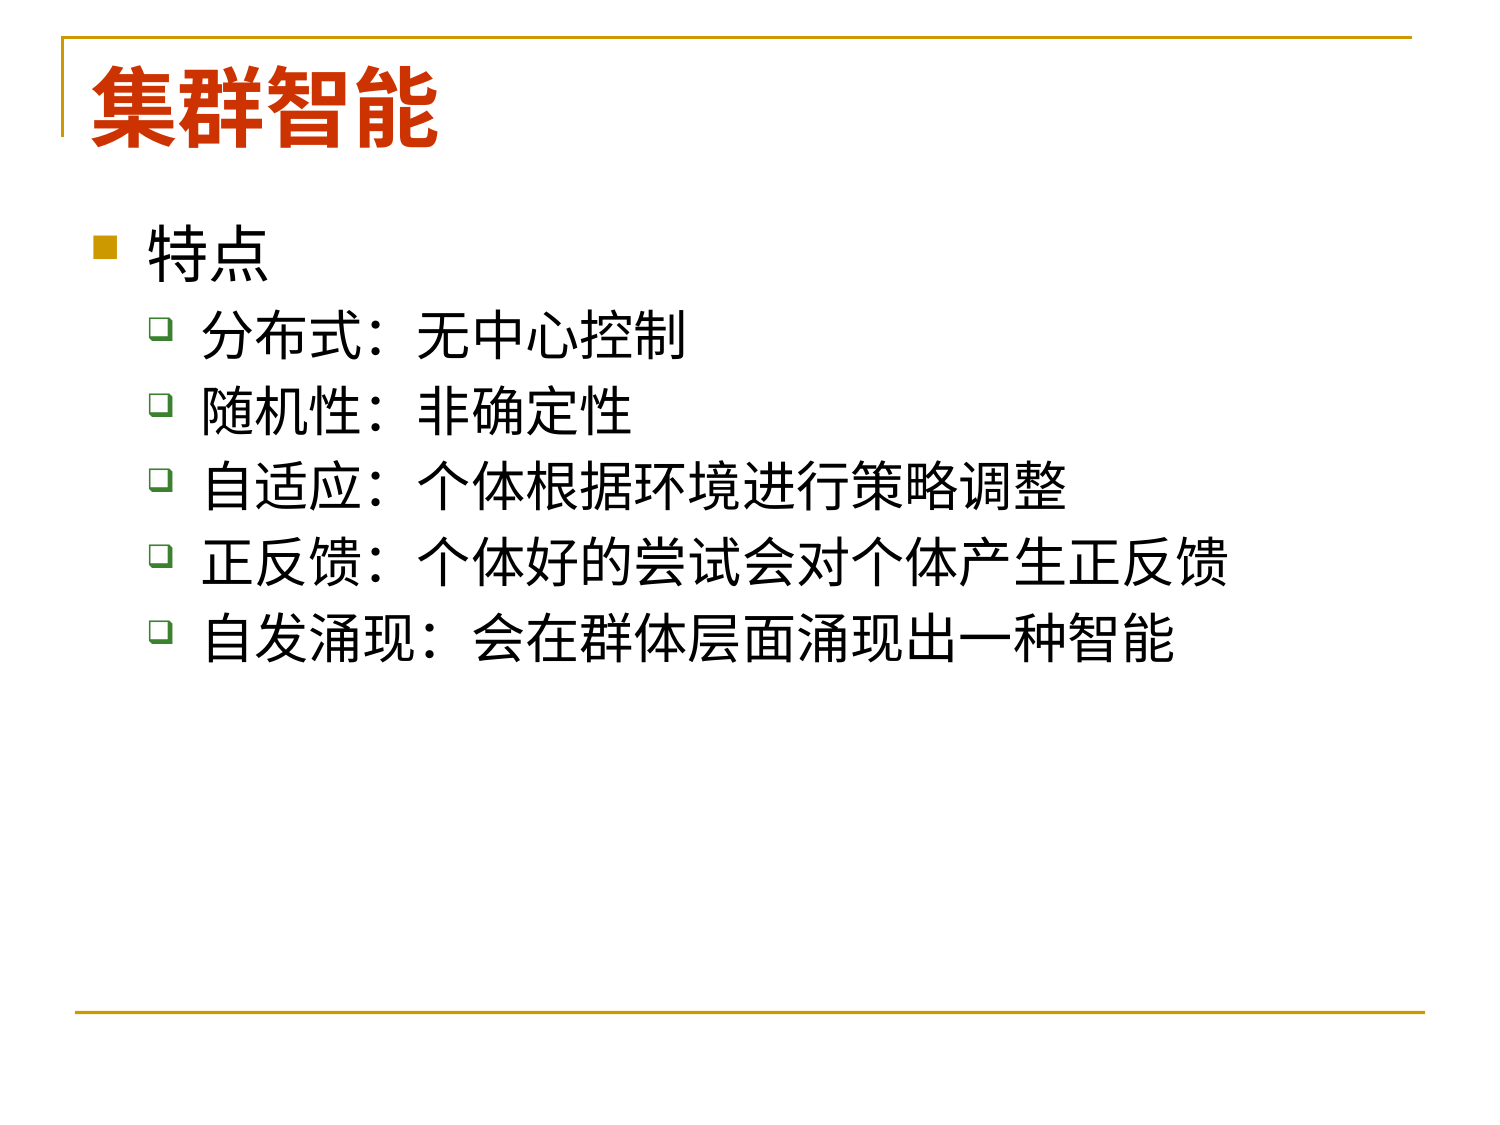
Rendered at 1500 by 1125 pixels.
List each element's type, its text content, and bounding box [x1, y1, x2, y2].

title 集群智能 [74, 45, 1426, 207]
list 特点 分布式：无中心控制 随机性：非确定性 自适应：个体根据环境进行策略调整 正反馈：个体好的尝试会对个体产生正反馈 自发涌现：会在群体层面涌现出一种智能 [74, 207, 1426, 952]
